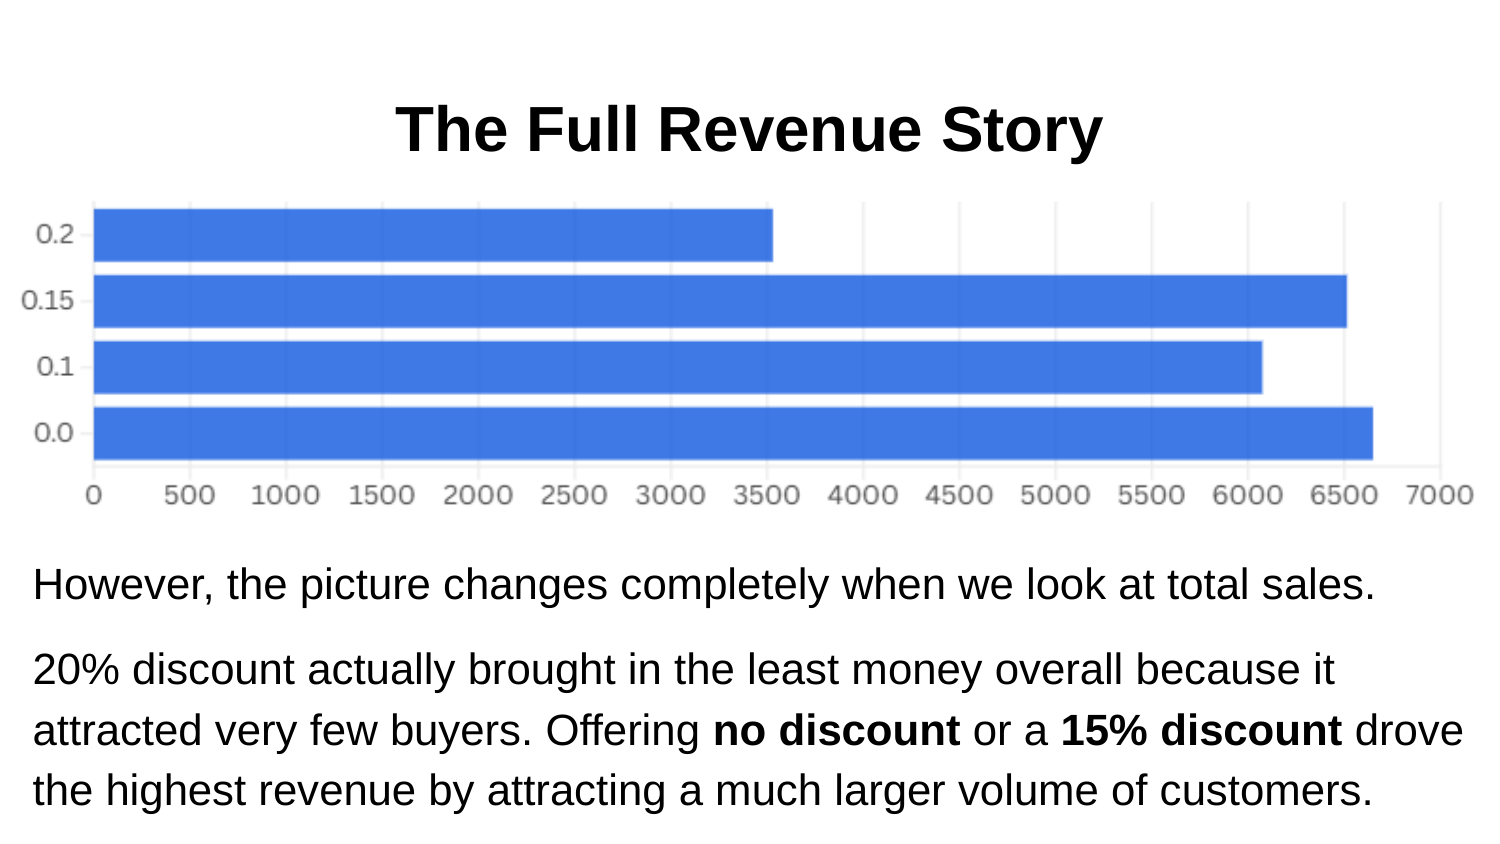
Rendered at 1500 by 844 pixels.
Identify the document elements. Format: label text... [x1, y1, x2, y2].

title The Full Revenue Story [51, 72, 1449, 165]
text_box However, the picture changes completely when we look at total sales. 20% discount actually brought in the least money overall because it attracted very few buyers. Offering no discount or a 15% discount drove the highest revenue by attracting a much larger volume of customers. [17, 542, 1483, 823]
picture [0, 166, 1500, 534]
